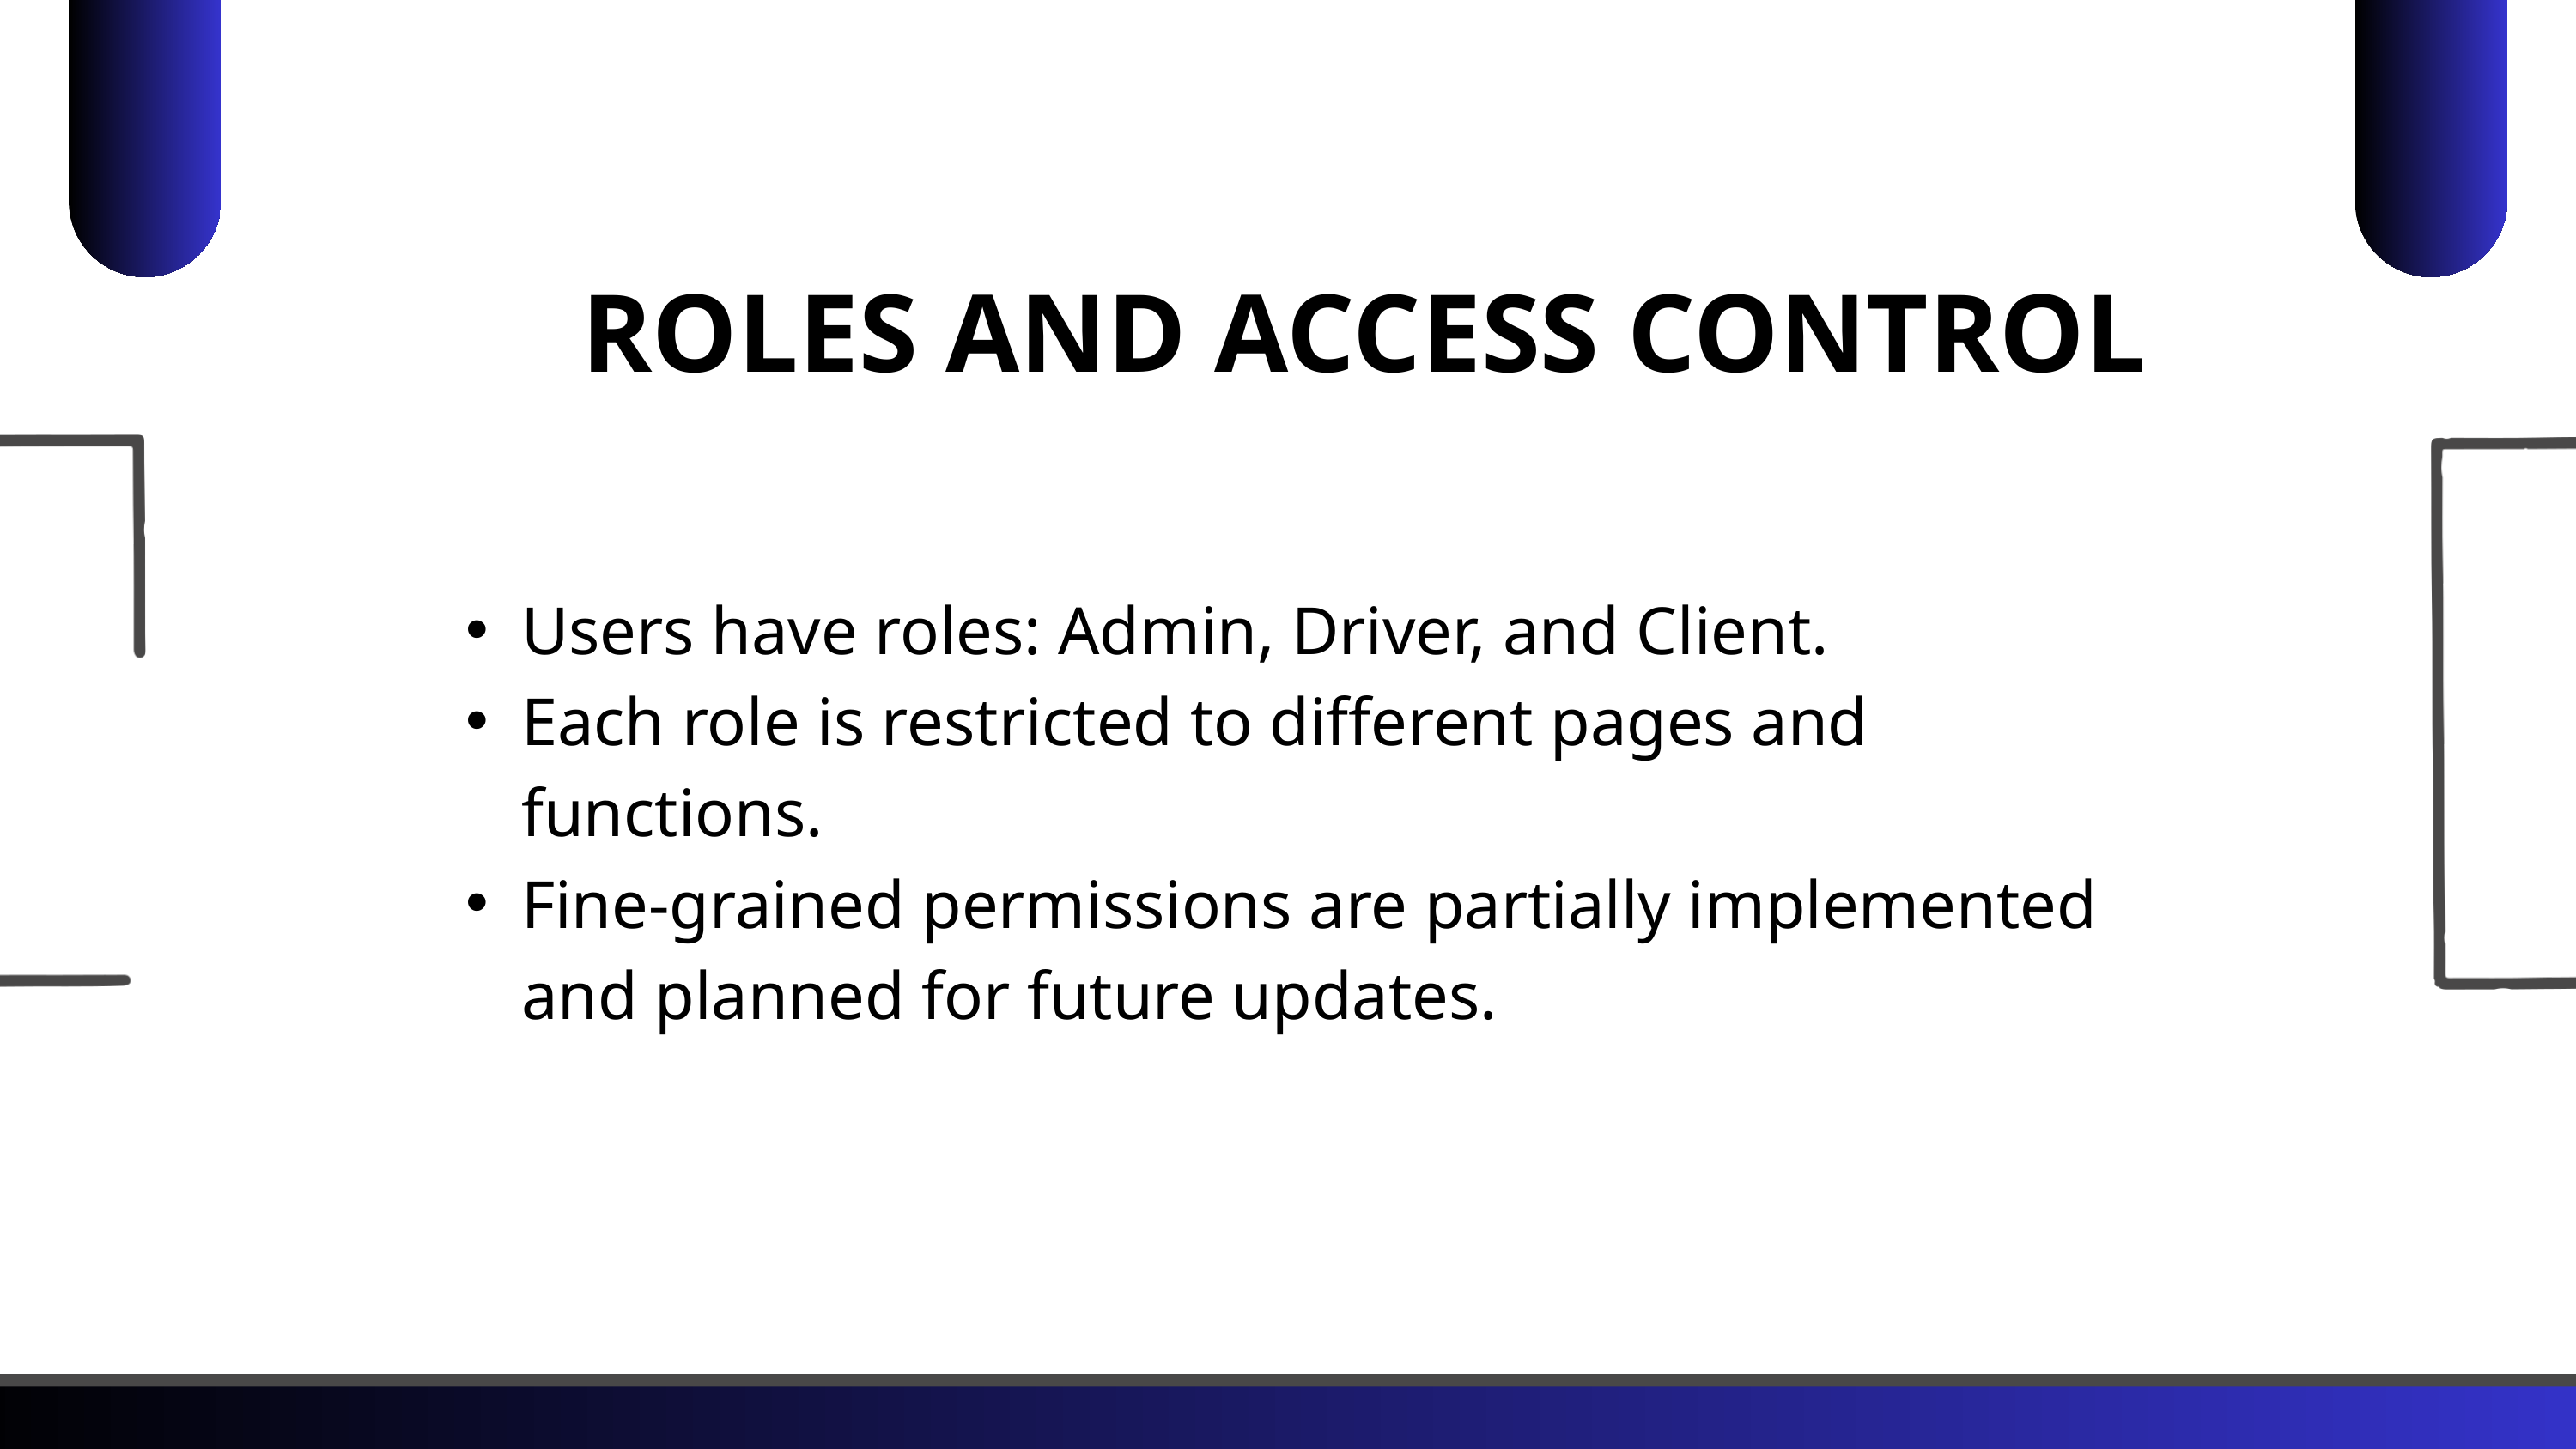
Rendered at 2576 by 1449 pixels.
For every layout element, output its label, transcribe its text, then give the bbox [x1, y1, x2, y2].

text_box [0, 434, 146, 990]
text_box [68, 0, 222, 277]
text_box [2431, 434, 2576, 990]
text_box ROLES AND ACCESS CONTROL [221, 243, 2507, 394]
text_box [0, 1379, 2576, 1449]
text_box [2354, 0, 2508, 277]
text_box Users have roles: Admin, Driver, and Client. Each role is restricted to different pages and functions. Fine-grained permissions are partially implemented and planned for future updates. [410, 576, 2166, 1033]
